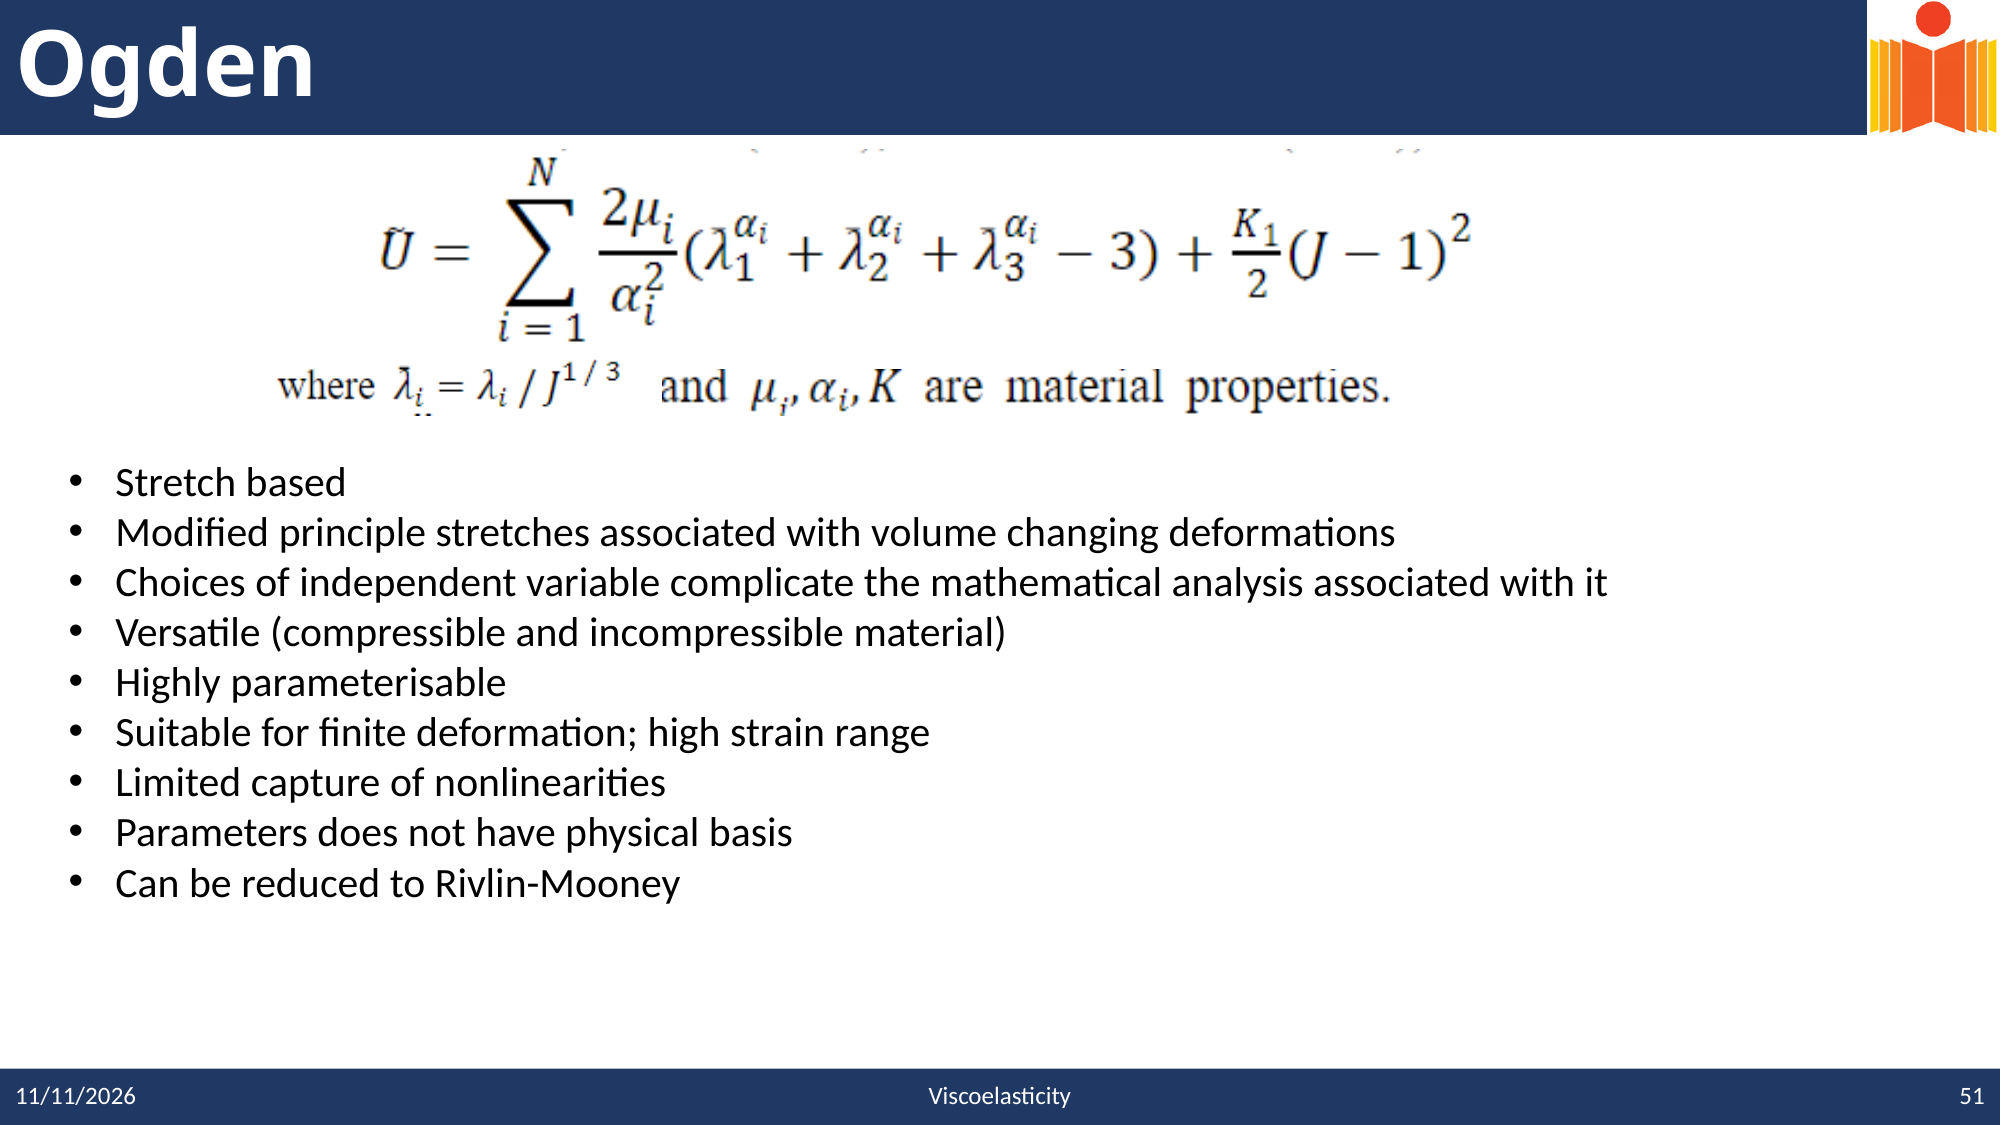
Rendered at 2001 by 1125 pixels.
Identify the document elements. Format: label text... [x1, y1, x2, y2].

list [262, 355, 638, 416]
slide_number 51 [1549, 1064, 2000, 1125]
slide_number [0, 1065, 450, 1125]
text_box Stretch based Modified principle stretches associated with volume changing deformations Choices of independent variable complicate the mathematical analysis associated with it Versatile (compressible and incompressible material) Highly parameterisable Suitable for finite deformation; high strain range Limited capture of nonlinearities Parameters does not have physical basis Can be reduced to Rivlin-Mooney [53, 447, 1903, 958]
footer Viscoelasticity [662, 1065, 1338, 1125]
picture [662, 369, 1397, 416]
title Ogden [0, 0, 1761, 134]
picture [308, 149, 1508, 349]
picture [1867, 0, 2000, 135]
